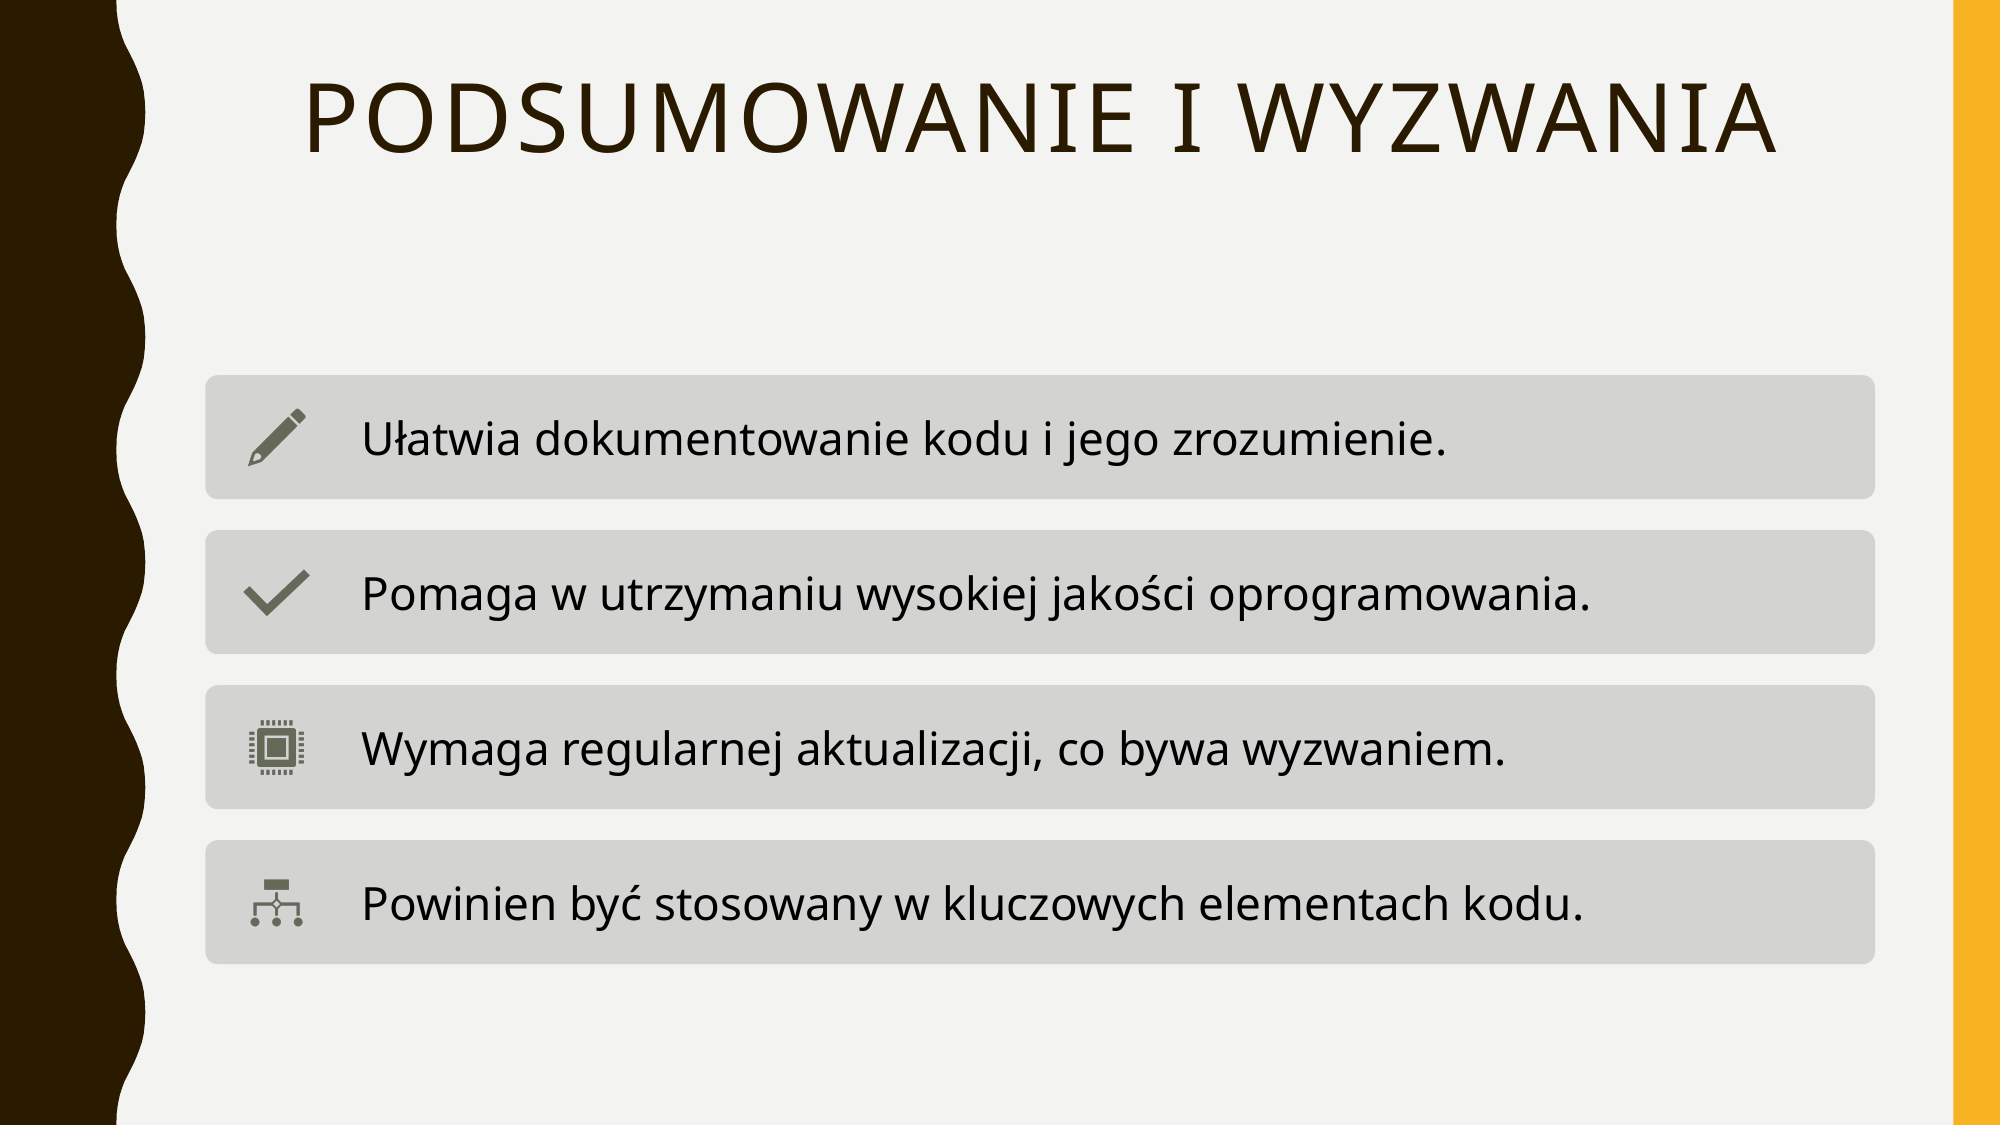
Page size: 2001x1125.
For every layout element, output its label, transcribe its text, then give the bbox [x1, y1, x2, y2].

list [205, 374, 1875, 965]
title Podsumowanie i wyzwania [205, 62, 1875, 308]
